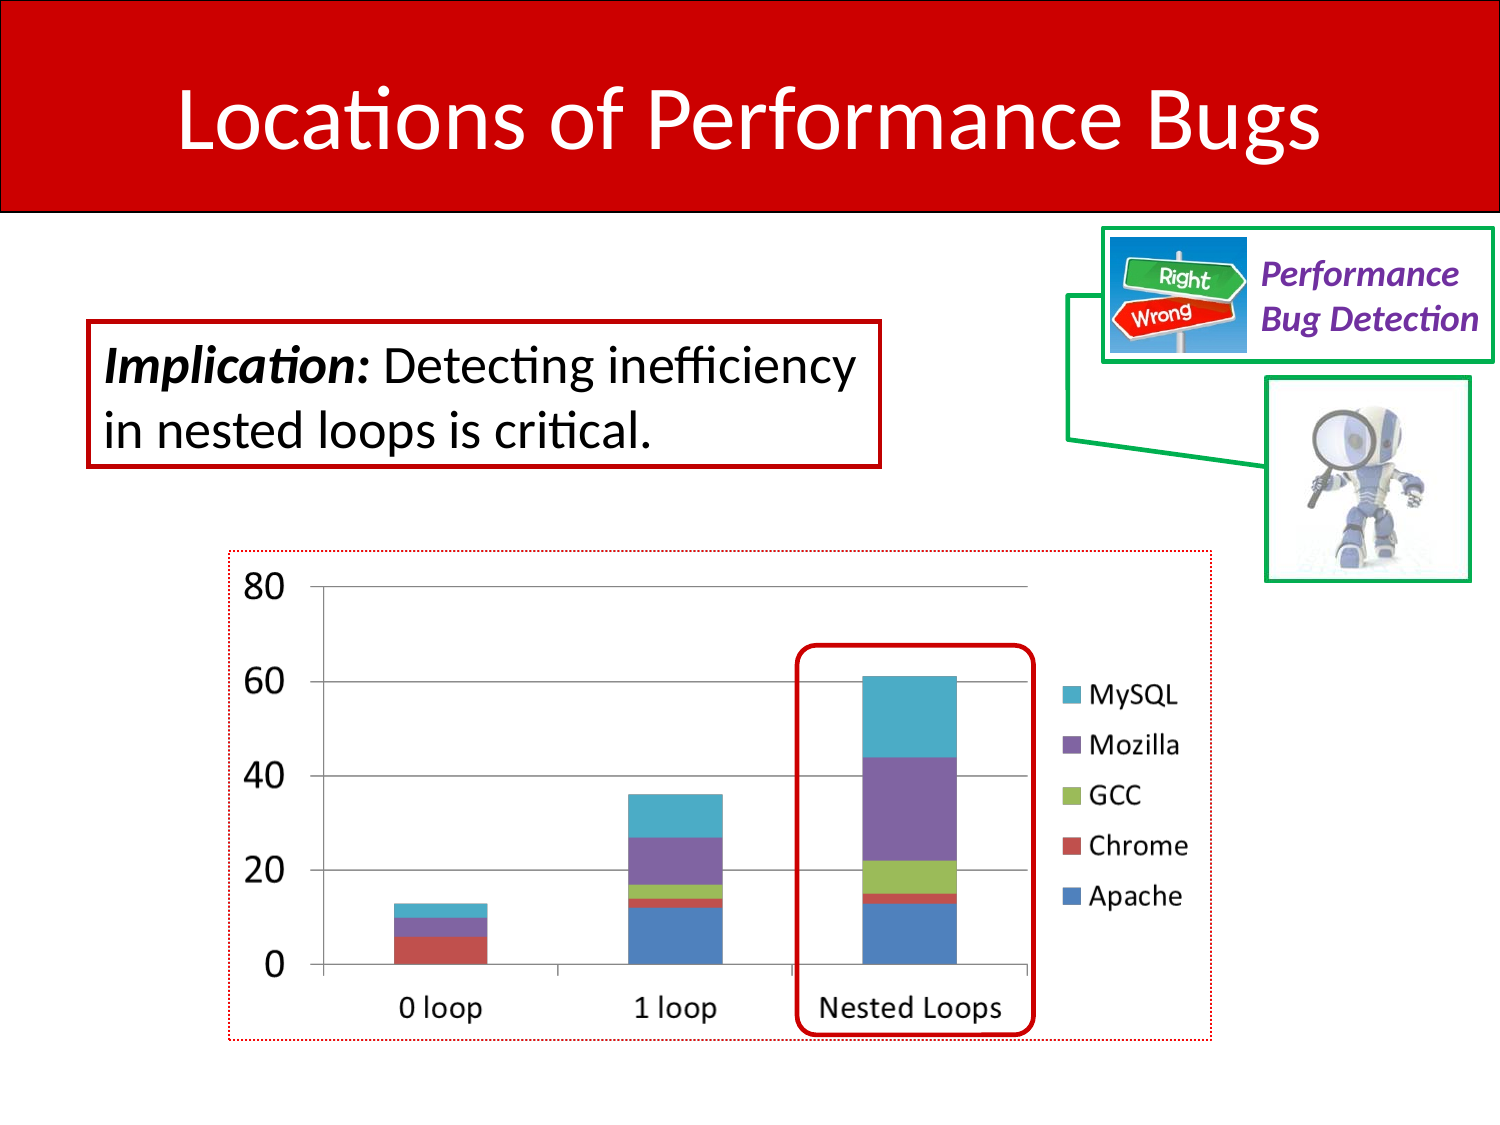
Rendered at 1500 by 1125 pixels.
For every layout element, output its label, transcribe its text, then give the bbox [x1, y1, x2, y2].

text_box Performance Bug Detection [1251, 241, 1500, 347]
text_box Implication: Detecting inefficiency in nested loops is critical. [88, 321, 880, 467]
picture [1109, 237, 1247, 250]
picture [1264, 375, 1472, 583]
text_box [0, 0, 1500, 213]
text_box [221, 542, 1220, 1048]
text_box [1065, 226, 1495, 468]
picture [1109, 251, 1247, 353]
title Locations of Performance Bugs [75, 19, 1425, 207]
